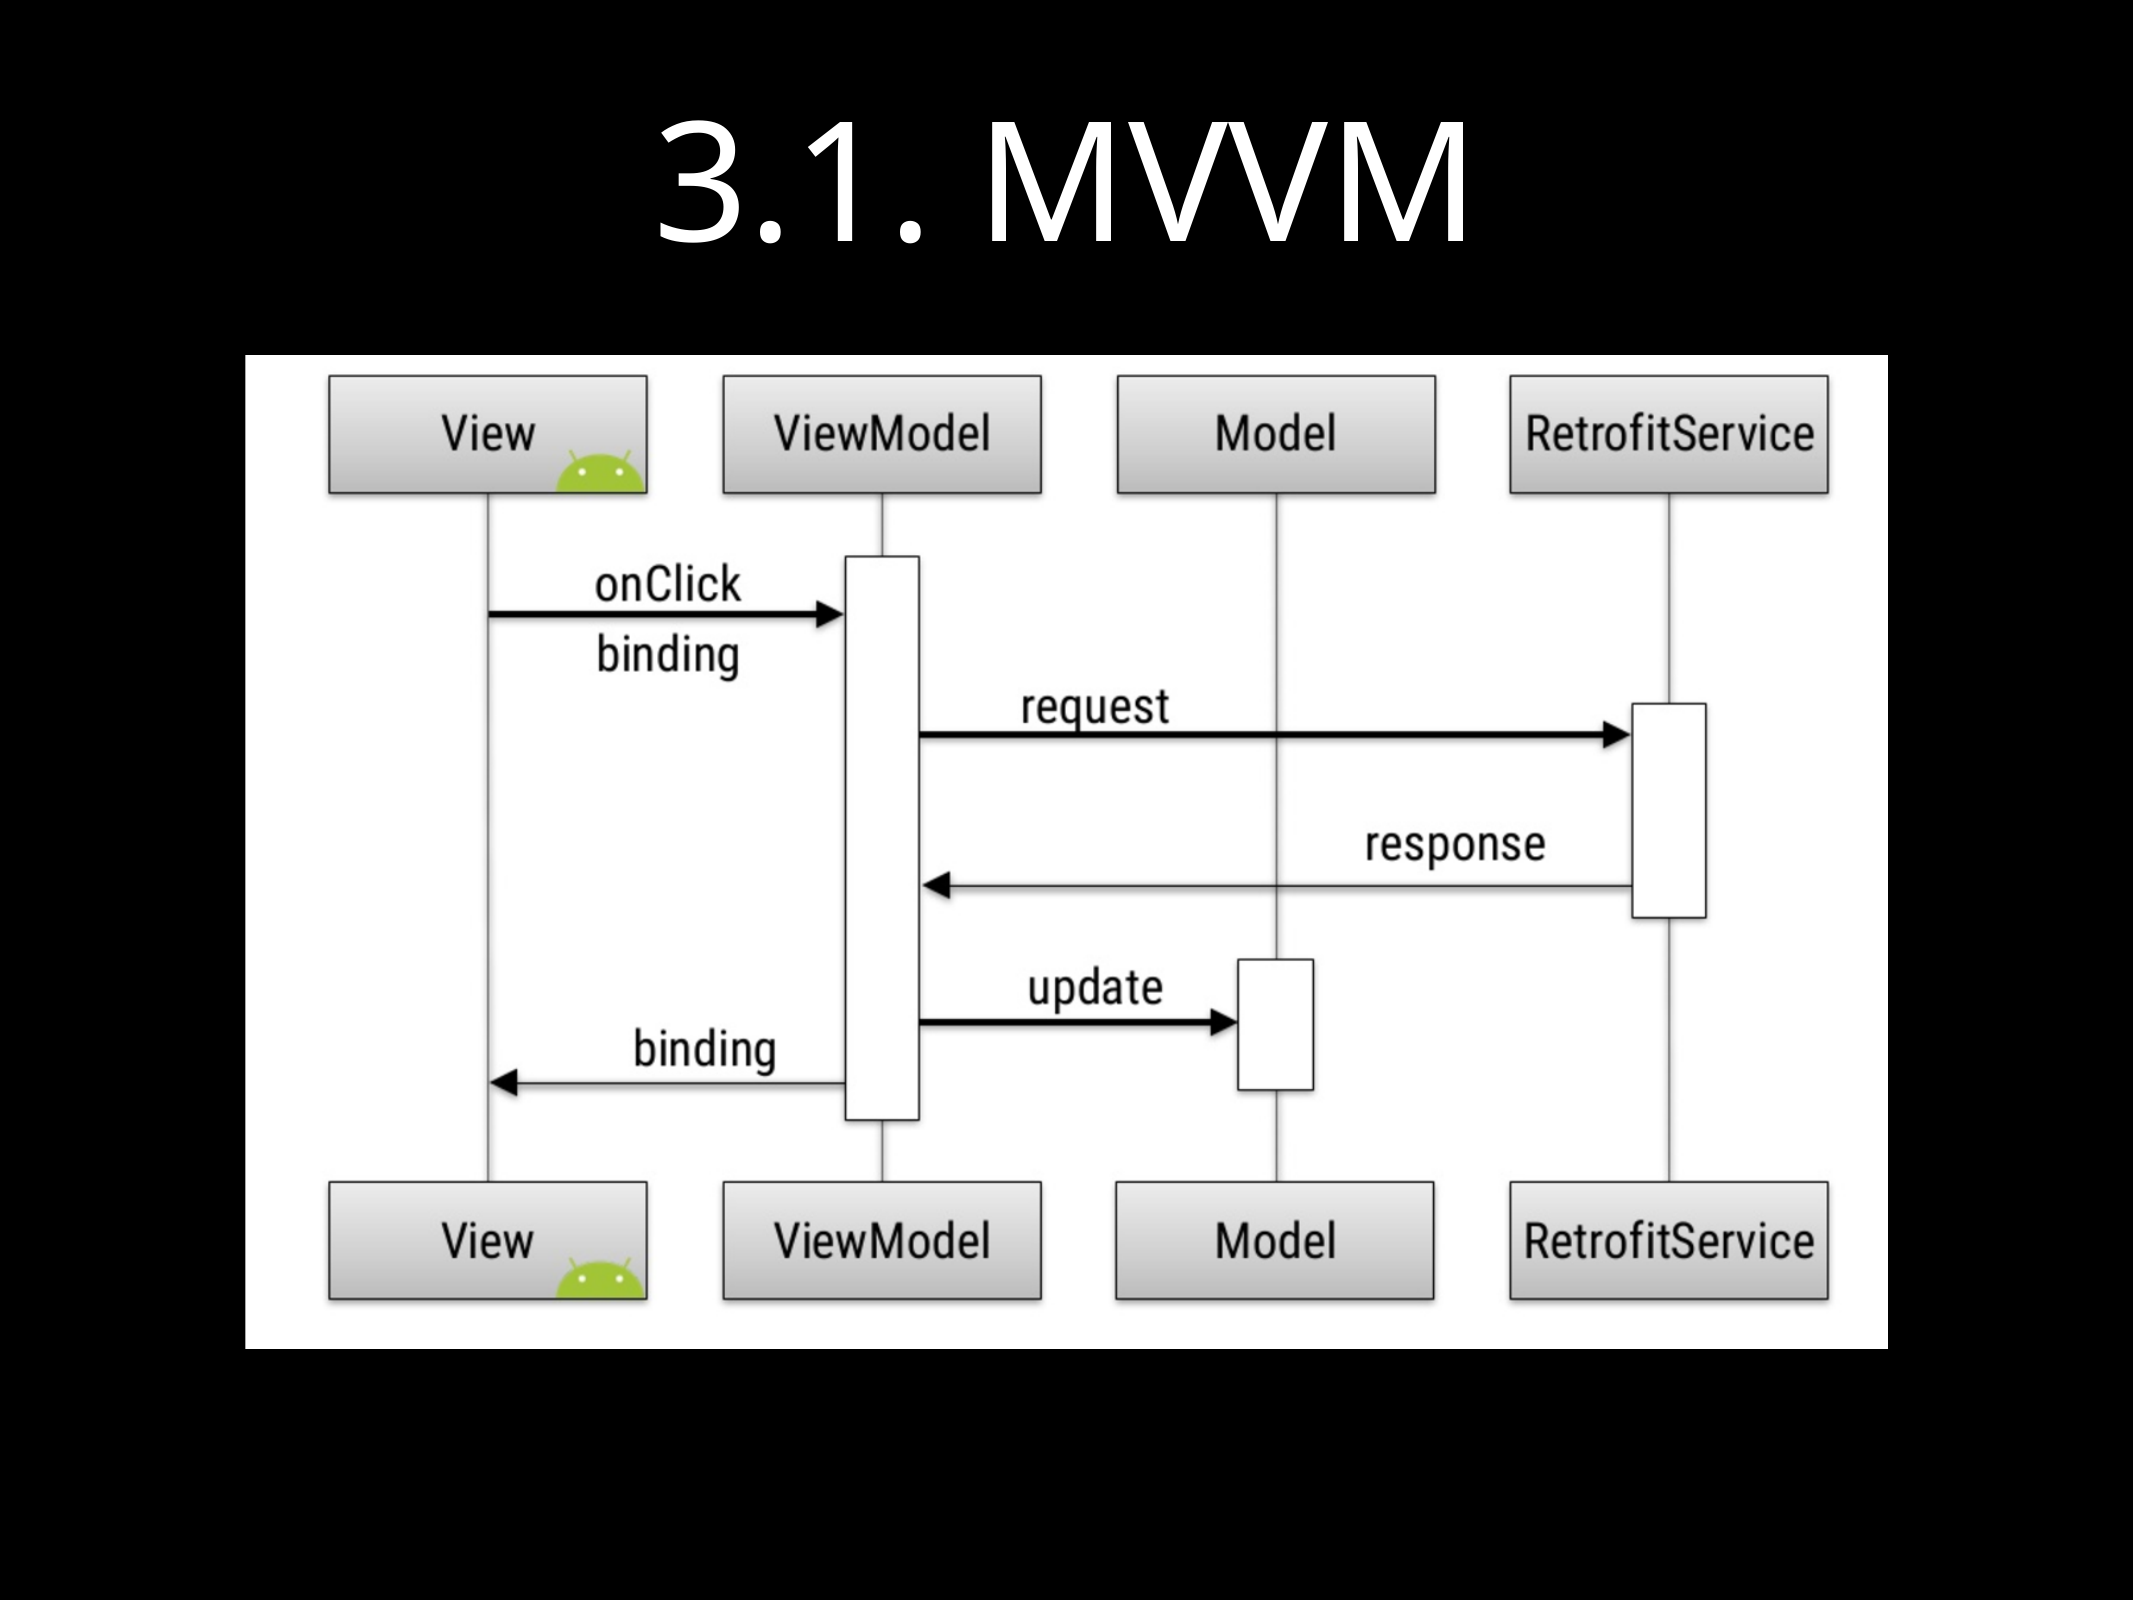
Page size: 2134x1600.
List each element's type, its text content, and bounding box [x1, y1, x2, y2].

picture [245, 354, 1888, 1350]
title 3.1. MVVM [207, 57, 1926, 292]
